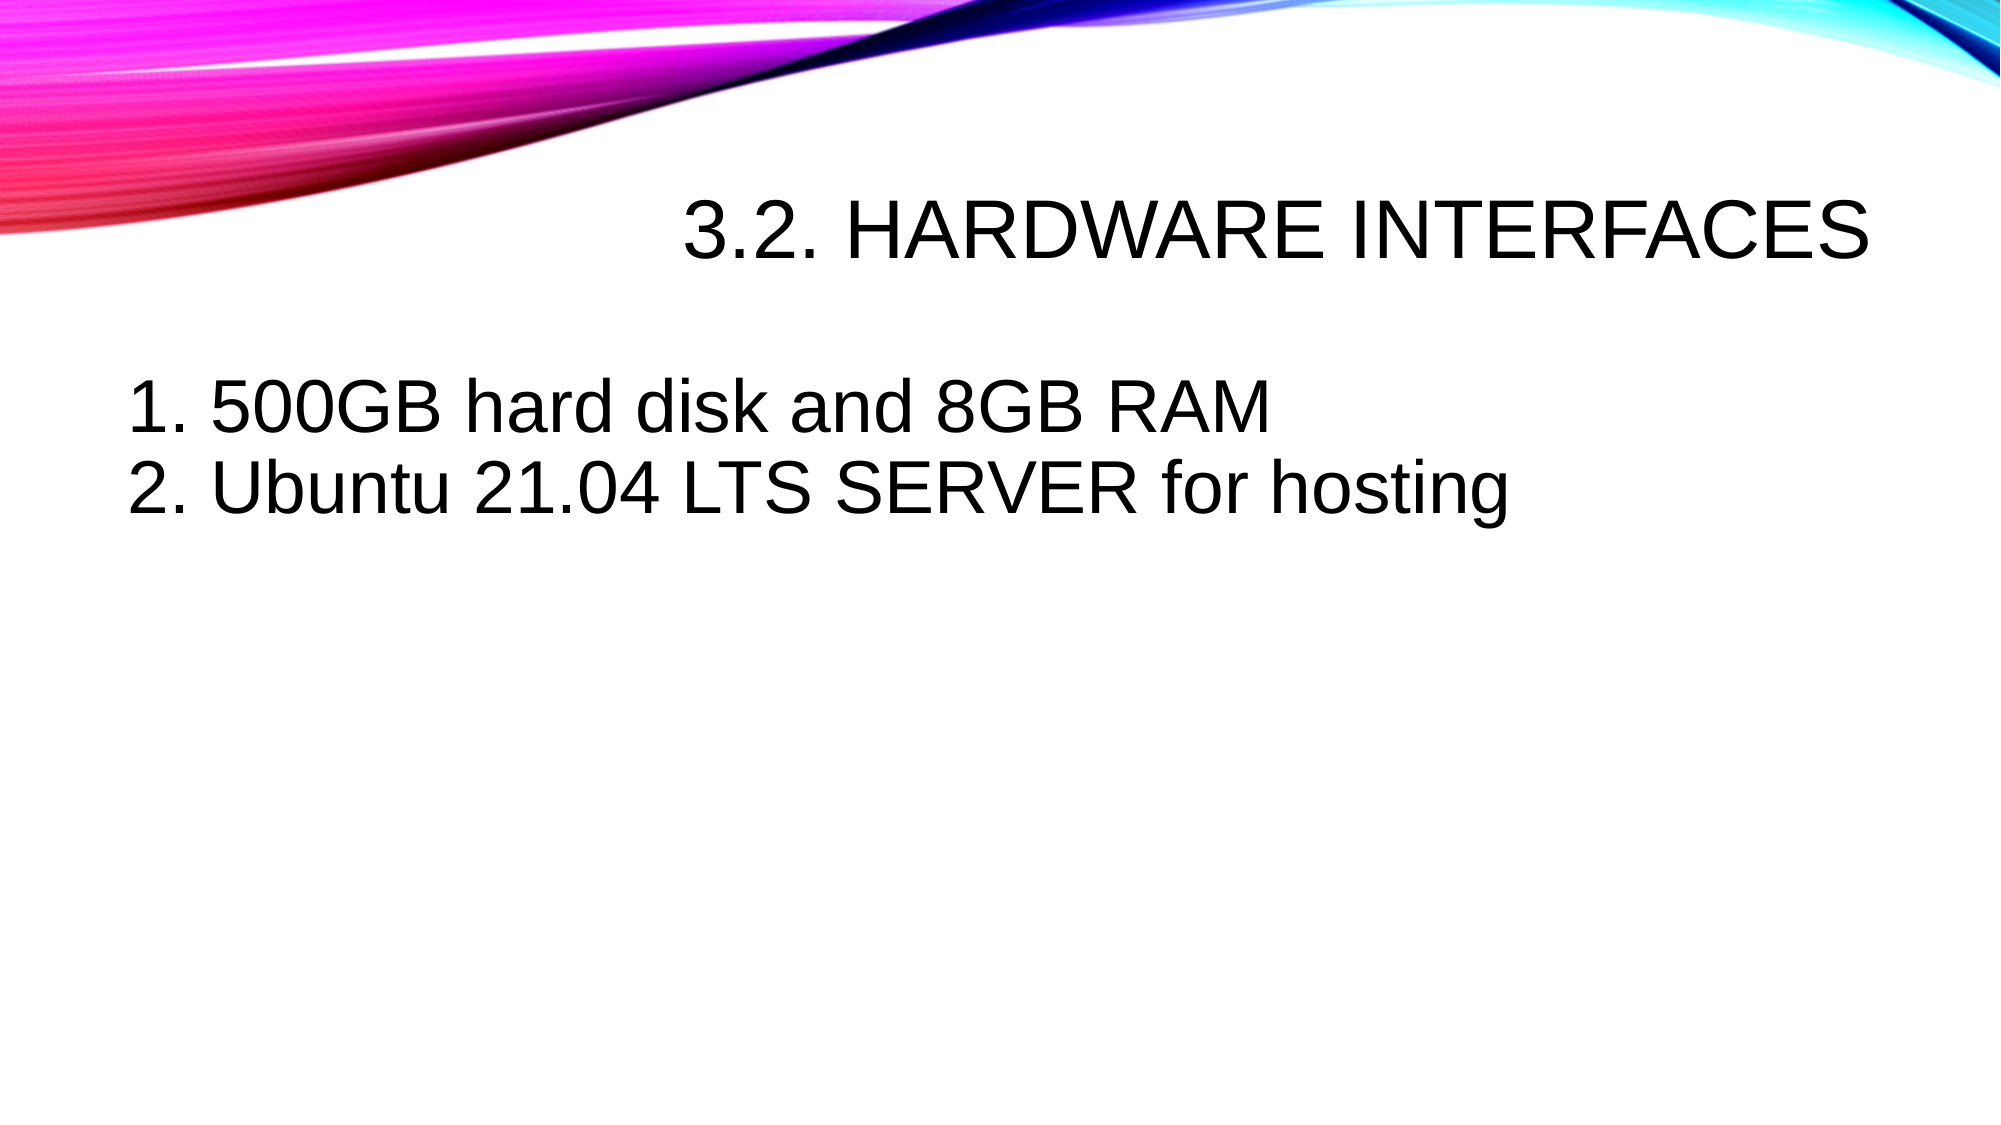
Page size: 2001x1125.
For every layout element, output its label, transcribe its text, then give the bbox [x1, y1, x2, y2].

picture [1910, 0, 2000, 45]
picture [0, 0, 2000, 237]
list 1. 500GB hard disk and 8GB RAM 2. Ubuntu 21.04 LTS SERVER for hosting [112, 360, 1888, 1021]
picture [1890, 0, 2000, 75]
title 3.2. Hardware Interfaces [474, 125, 1888, 338]
